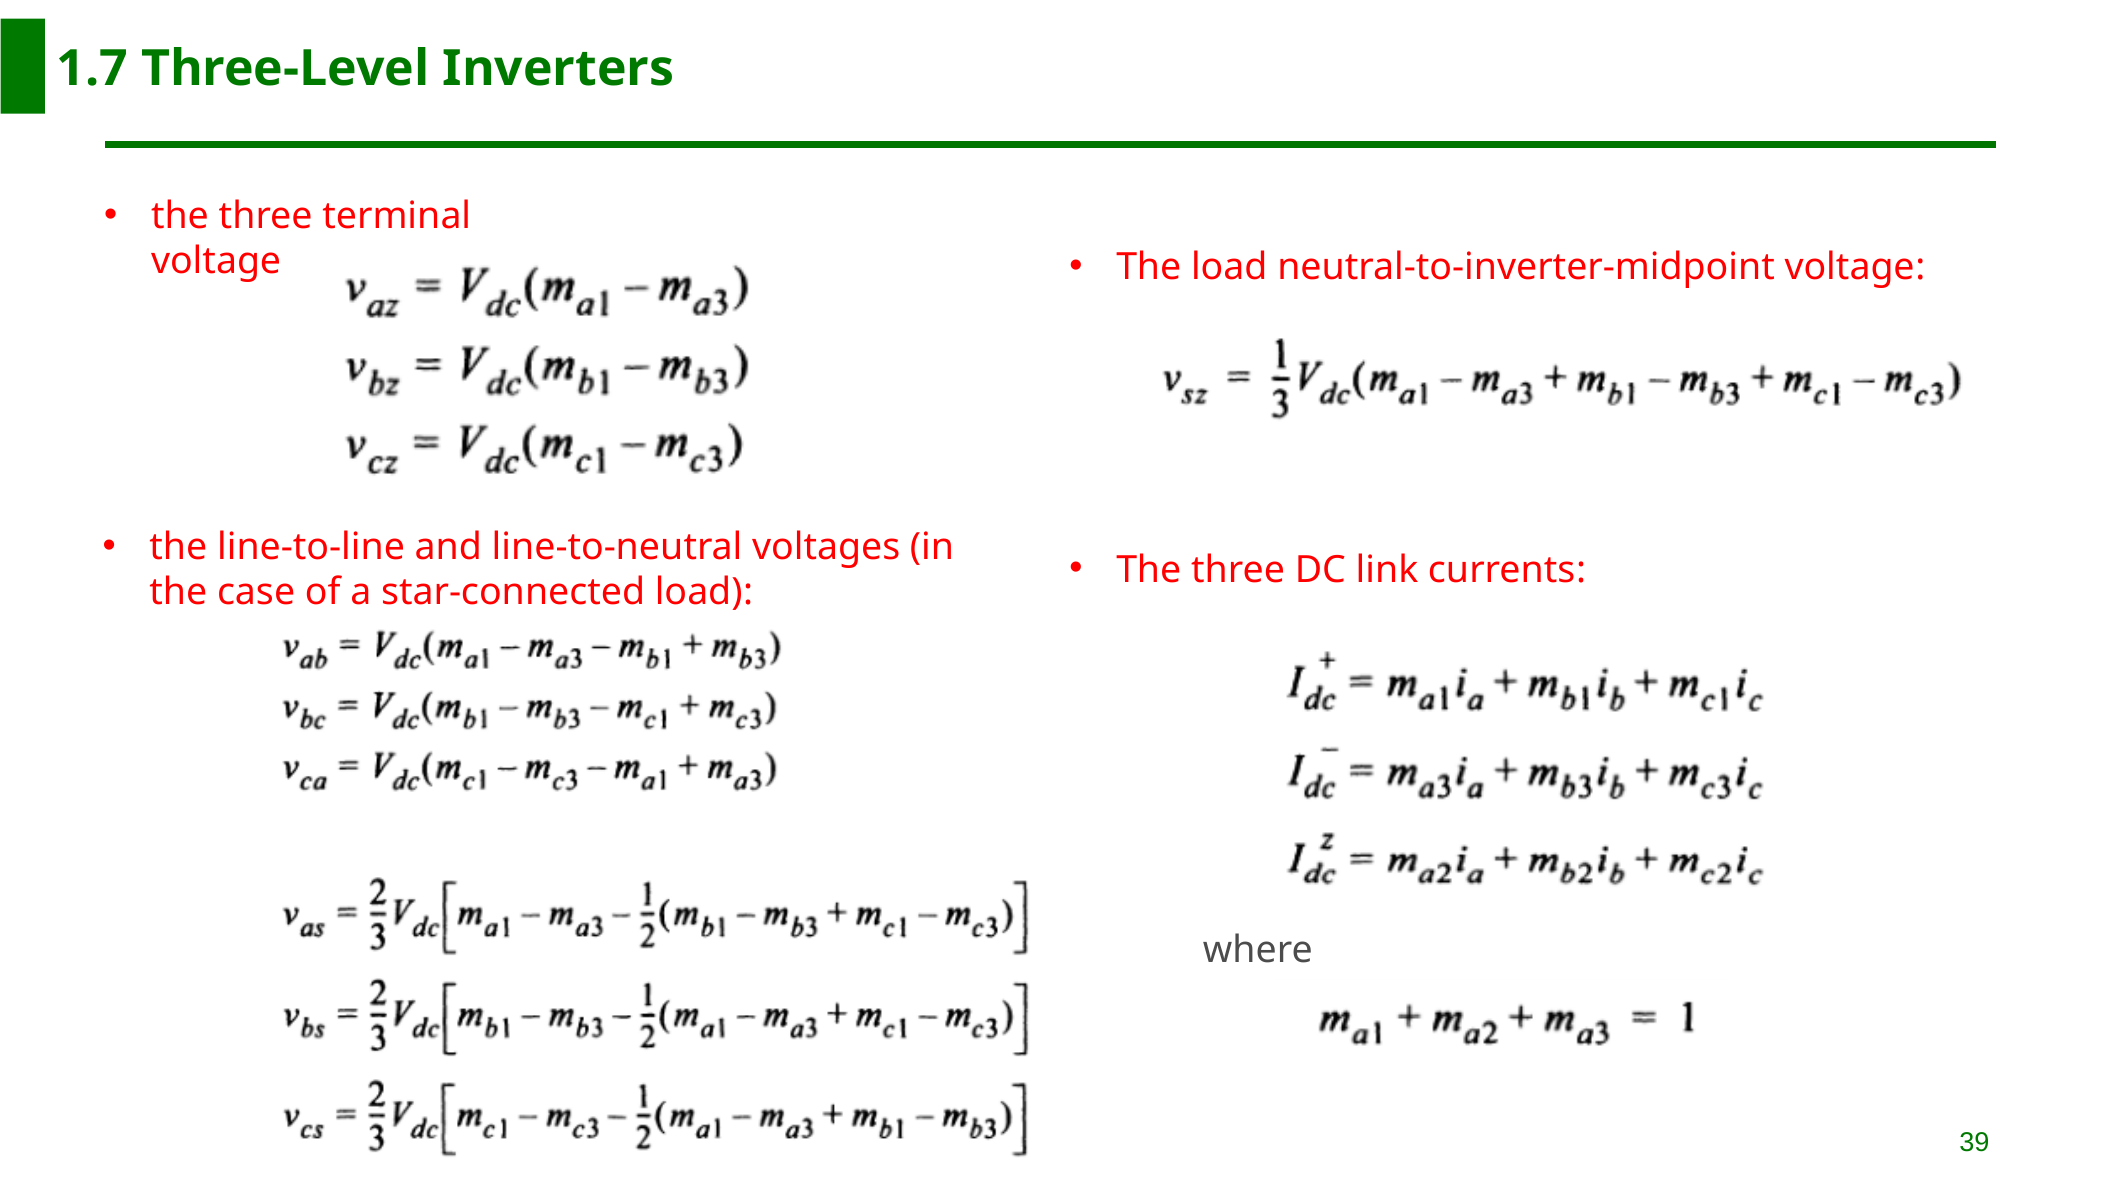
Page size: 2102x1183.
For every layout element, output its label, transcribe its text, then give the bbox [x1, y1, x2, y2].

text_box The three DC link currents: [1054, 537, 1676, 597]
text_box 1.7 Three-Level Inverters [47, 28, 1726, 104]
picture [234, 615, 1055, 1170]
text_box the line-to-line and line-to-neutral voltages (in the case of a star-connected load): [87, 514, 972, 620]
picture [281, 251, 796, 488]
slide_number 39 [1943, 1116, 2084, 1169]
picture [1125, 317, 1979, 429]
picture [1275, 978, 1726, 1056]
picture [1187, 638, 1849, 895]
text_box the three terminal voltages: [89, 183, 652, 289]
text_box [0, 17, 47, 116]
text_box where [1188, 917, 1415, 978]
text_box The load neutral-to-inverter-midpoint voltage: [1054, 234, 1957, 295]
